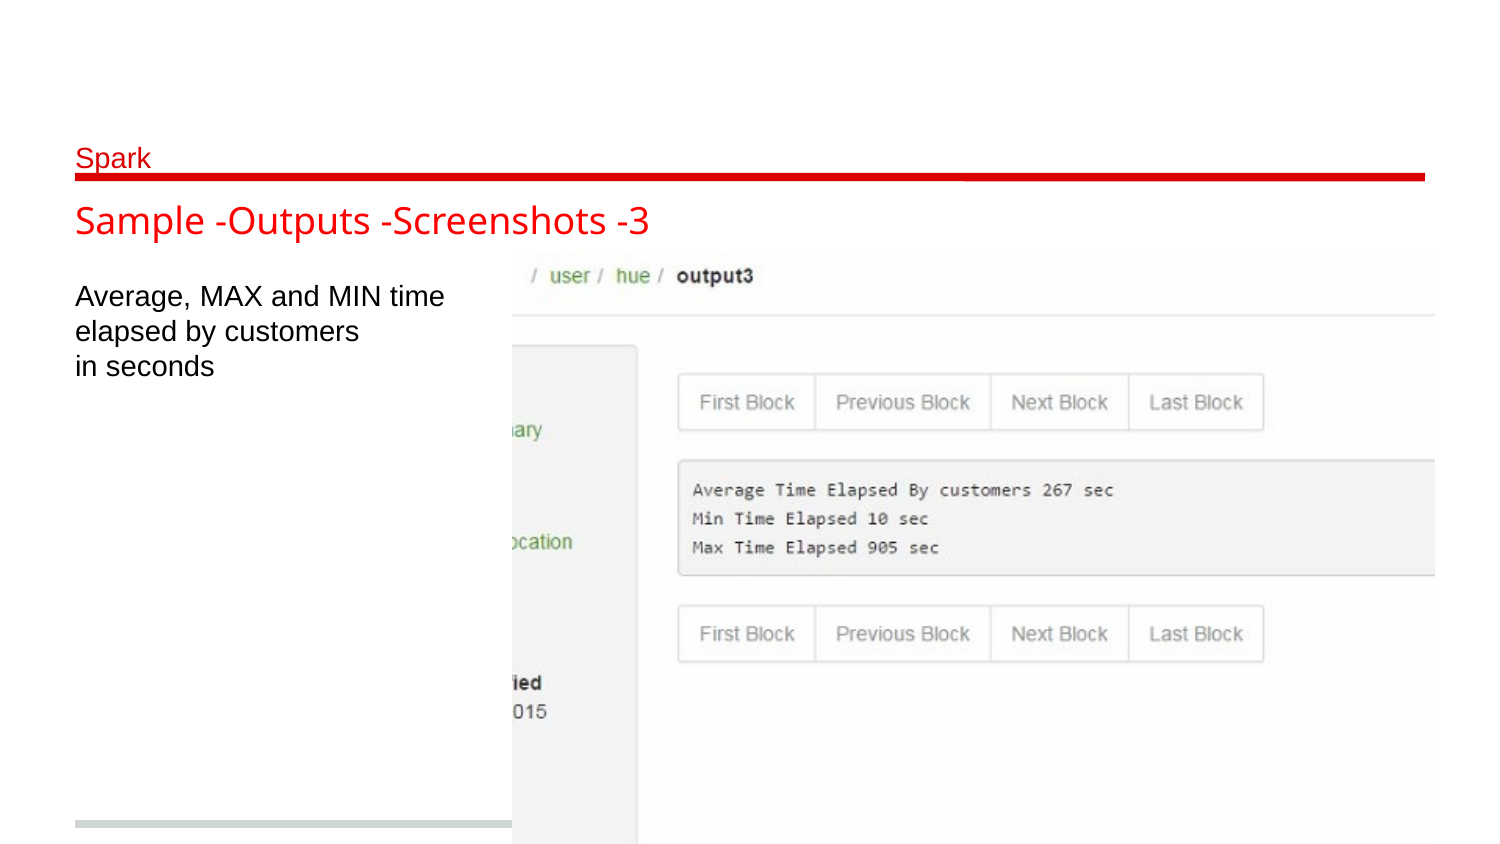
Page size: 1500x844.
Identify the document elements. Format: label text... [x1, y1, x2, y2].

list Sample -Outputs -Screenshots -3 Average, MAX and MIN time elapsed by customers in seconds [74, 196, 1426, 844]
picture [512, 251, 1435, 844]
title Spark [74, 0, 1426, 175]
